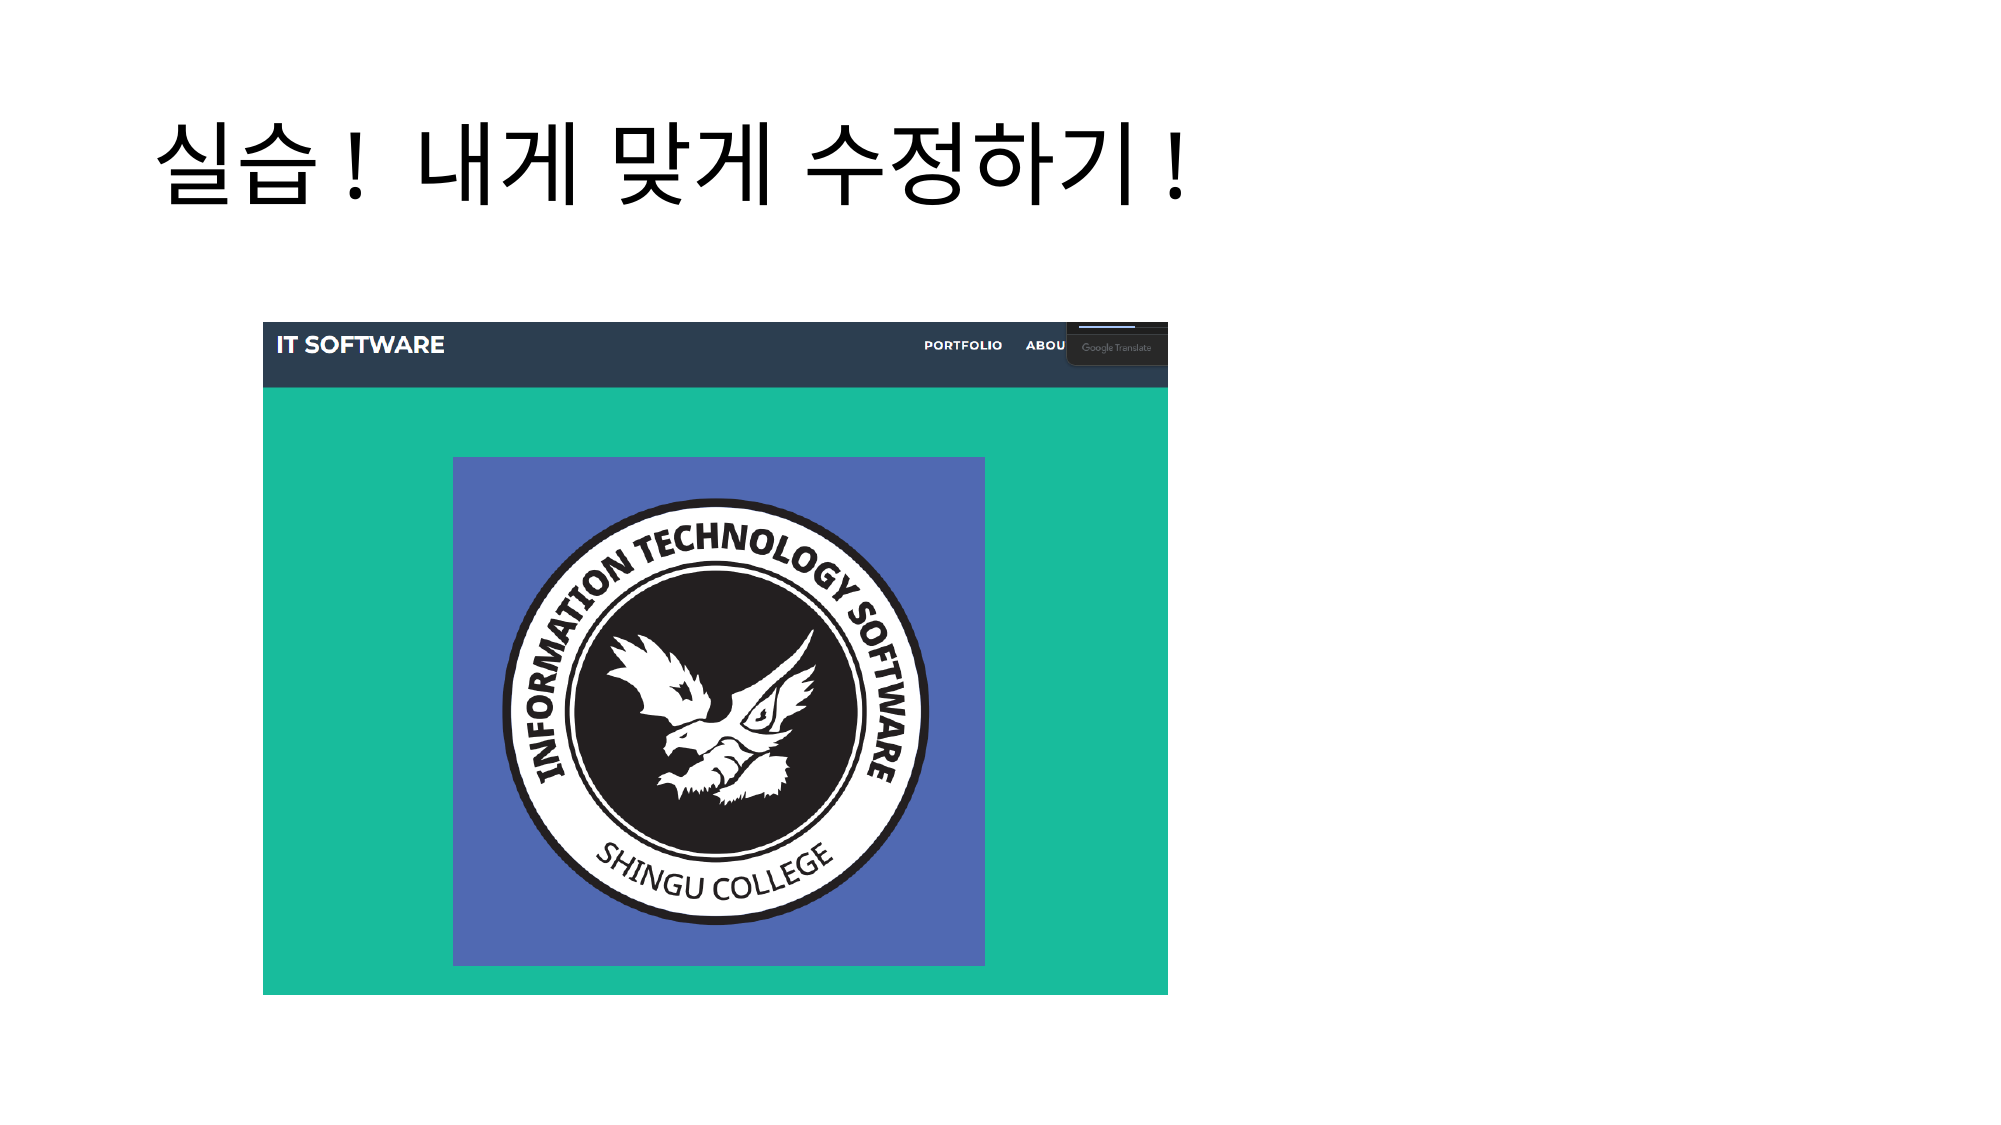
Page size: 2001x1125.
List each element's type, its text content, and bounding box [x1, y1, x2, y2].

picture [263, 322, 1168, 995]
title 실습! 내게 맞게 수정하기! [137, 59, 1863, 278]
